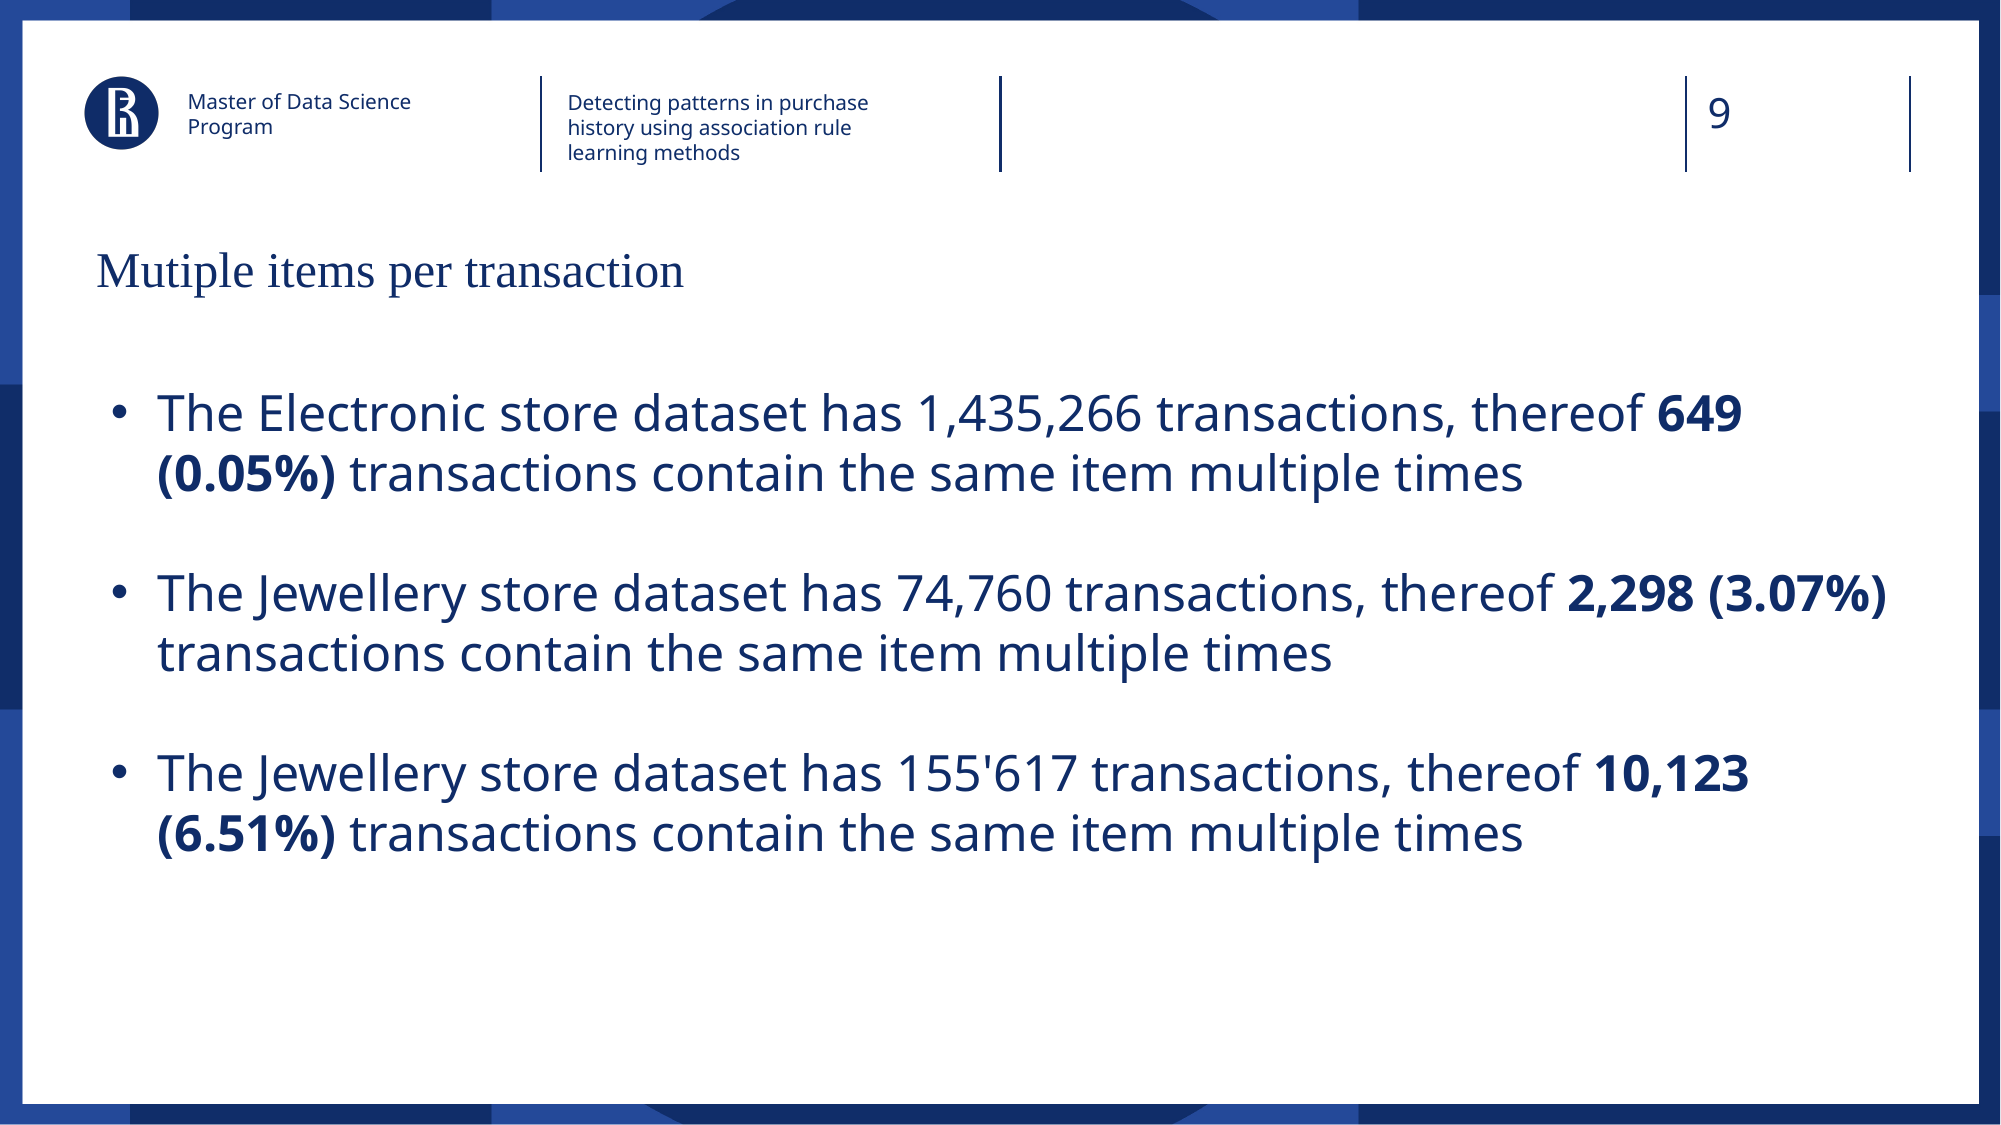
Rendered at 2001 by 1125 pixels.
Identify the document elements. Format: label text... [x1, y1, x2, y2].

picture [0, 0, 2001, 1125]
text_box The Electronic store dataset has 1,435,266 transactions, thereof 649 (0.05%) transactions contain the same item multiple times The Jewellery store dataset has 74,760 transactions, thereof 2,298 (3.07%) transactions contain the same item multiple times The Jewellery store dataset has 155'617 transactions, thereof 10,123 (6.51%) transactions contain the same item multiple times [96, 373, 1919, 929]
list Detecting patterns in purchase history using association rule learning methods [567, 90, 907, 157]
title Mutiple items per transaction [96, 237, 1919, 305]
list Master of Data Science Program [187, 88, 500, 157]
